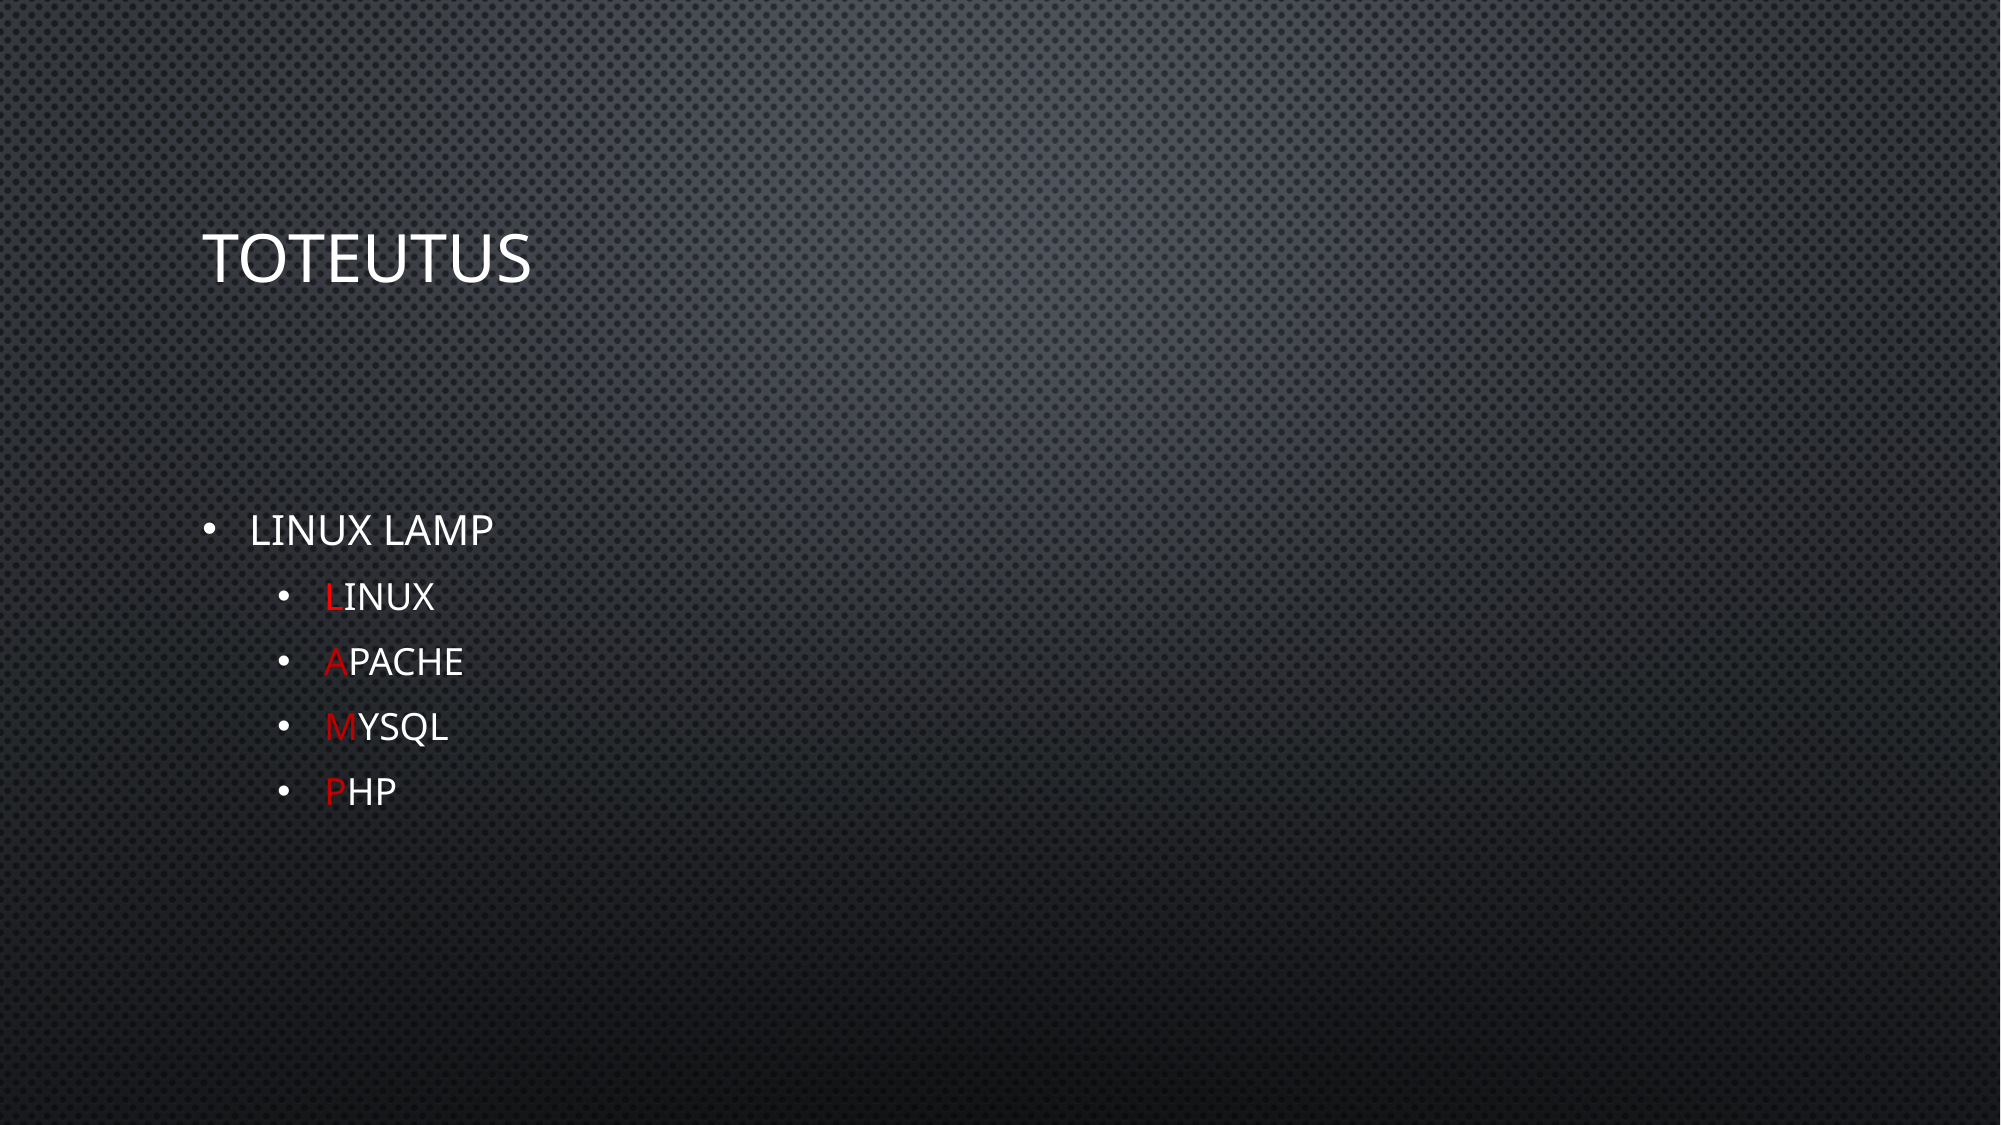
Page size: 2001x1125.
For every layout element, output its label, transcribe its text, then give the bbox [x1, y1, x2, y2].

title toteutus [187, 99, 1813, 413]
list Linux LAMP Linux Apache MySQL PHP [187, 437, 1813, 950]
